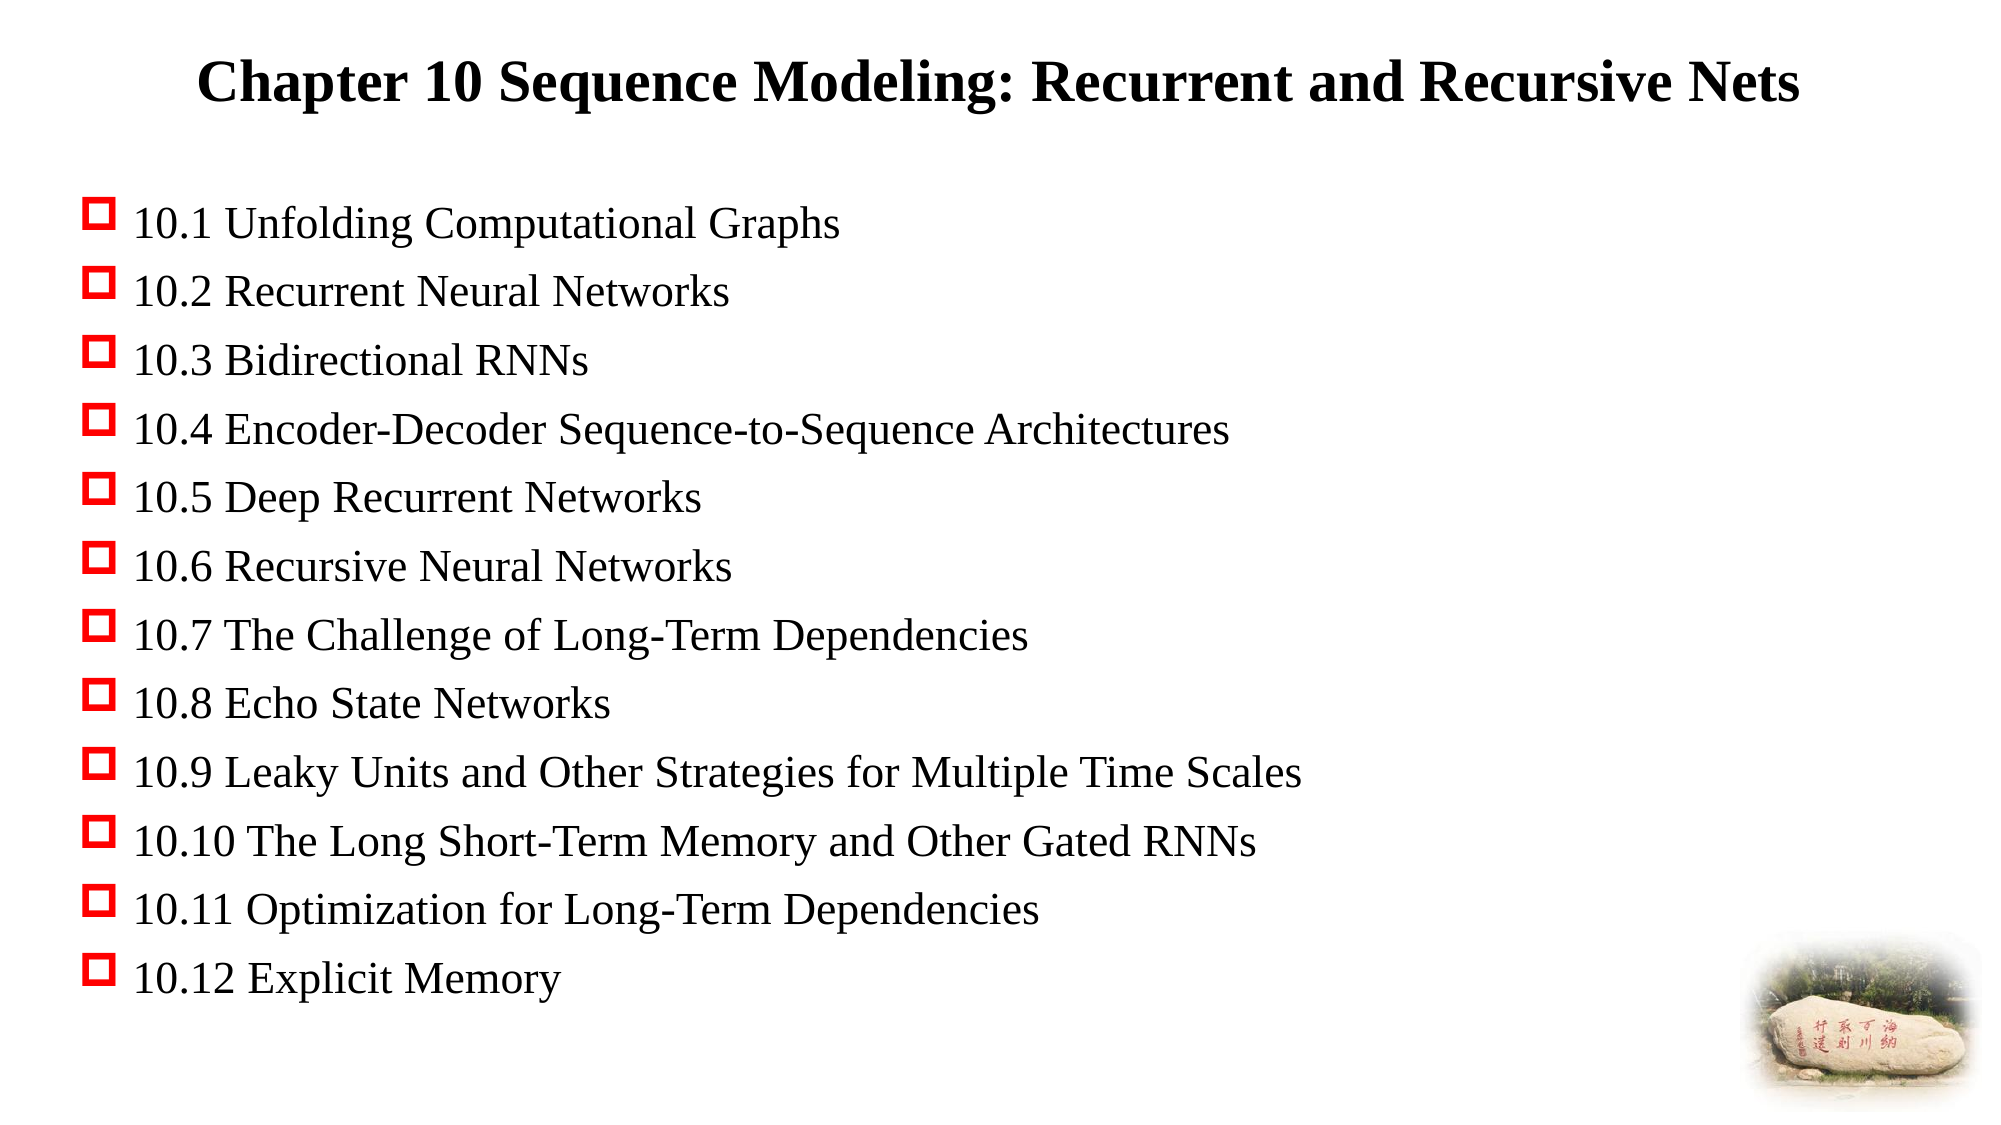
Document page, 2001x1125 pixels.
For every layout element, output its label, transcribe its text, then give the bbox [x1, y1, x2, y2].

list 10.1 Unfolding Computational Graphs 10.2 Recurrent Neural Networks 10.3 Bidirectional RNNs 10.4 Encoder-Decoder Sequence-to-Sequence Architectures 10.5 Deep Recurrent Networks 10.6 Recursive Neural Networks 10.7 The Challenge of Long-Term Dependencies 10.8 Echo State Networks 10.9 Leaky Units and Other Strategies for Multiple Time Scales 10.10 The Long Short-Term Memory and Other Gated RNNs 10.11 Optimization for Long-Term Dependencies 10.12 Explicit Memory [63, 171, 1936, 1014]
picture [1740, 927, 1985, 1112]
title Chapter 10 Sequence Modeling: Recurrent and Recursive Nets [63, 21, 1936, 142]
